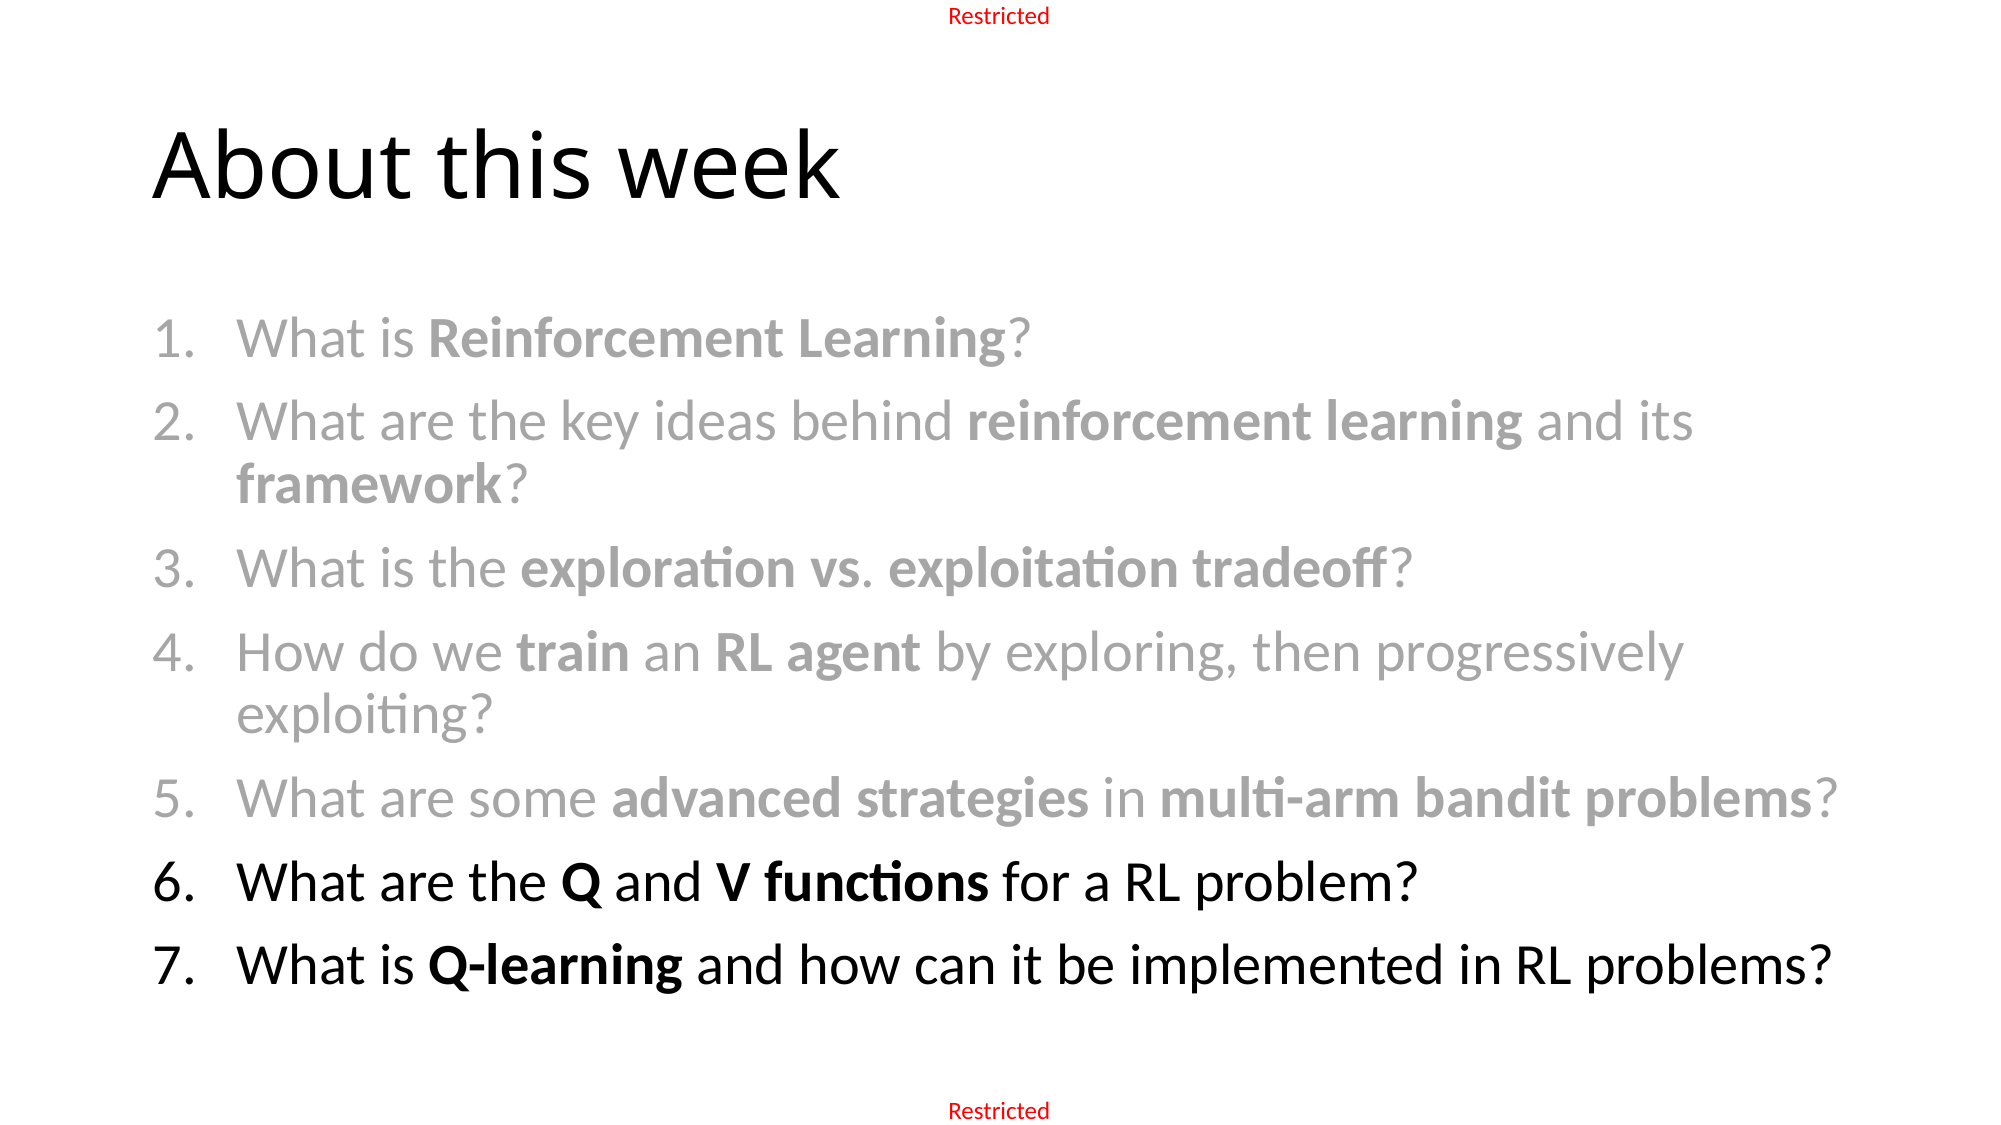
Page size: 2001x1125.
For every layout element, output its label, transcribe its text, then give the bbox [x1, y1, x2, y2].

title About this week [137, 59, 1863, 278]
list What is Reinforcement Learning? What are the key ideas behind reinforcement learning and its framework? What is the exploration vs. exploitation tradeoff? How do we train an RL agent by exploring, then progressively exploiting? What are some advanced strategies in multi-arm bandit problems? What are the Q and V functions for a RL problem? What is Q-learning and how can it be implemented in RL problems? [137, 299, 1863, 1014]
